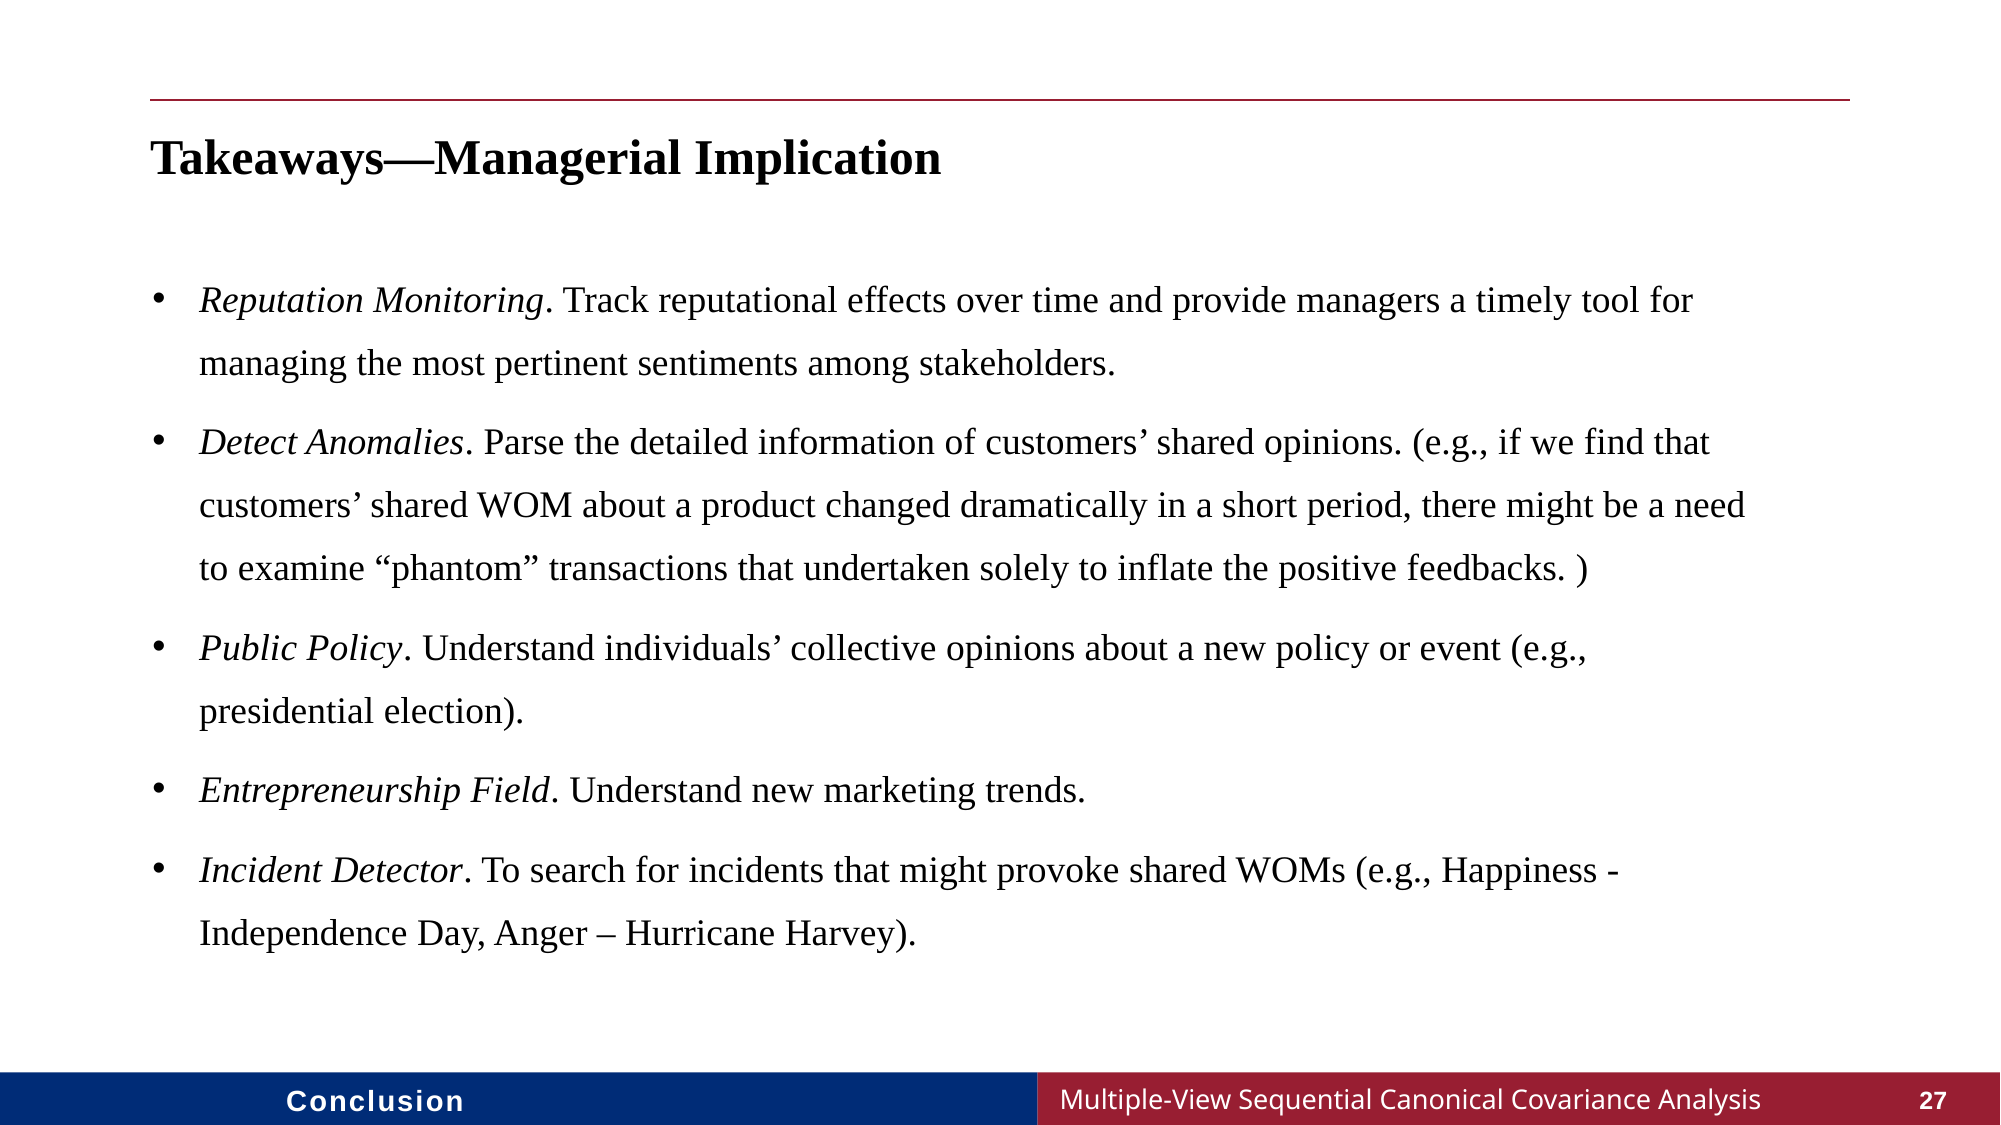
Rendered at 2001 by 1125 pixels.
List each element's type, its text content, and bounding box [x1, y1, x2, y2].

text_box Conclusion [0, 1074, 750, 1125]
slide_number 27 [1816, 1075, 1985, 1124]
text_box Reputation Monitoring. Track reputational effects over time and provide managers a timely tool for managing the most pertinent sentiments among stakeholders. Detect Anomalies. Parse the detailed information of customers’ shared opinions. (e.g., if we find that customers’ shared WOM about a product changed dramatically in a short period, there might be a need to examine “phantom” transactions that undertaken solely to inflate the positive feedbacks. ) Public Policy. Understand individuals’ collective opinions about a new policy or event (e.g., presidential election). Entrepreneurship Field. Understand new marketing trends. Incident Detector. To search for incidents that might provoke shared WOMs (e.g., Happiness - Independence Day, Anger – Hurricane Harvey). [137, 249, 1783, 961]
title Takeaways—Managerial Implication [150, 124, 1850, 250]
